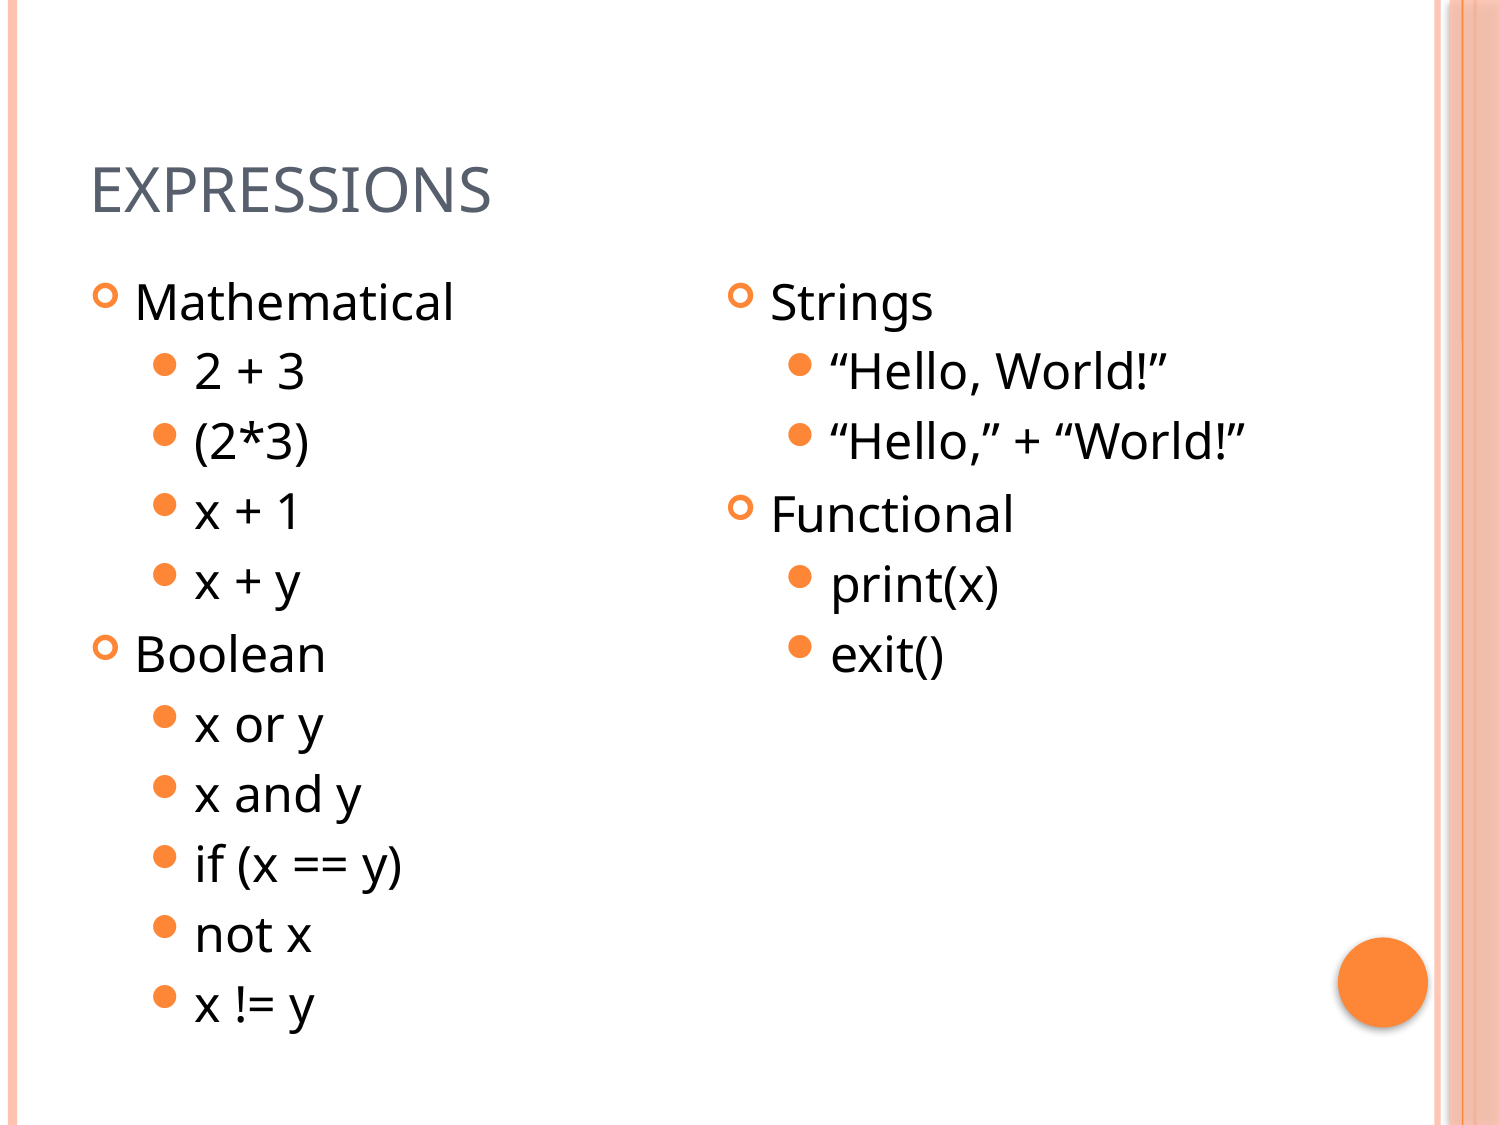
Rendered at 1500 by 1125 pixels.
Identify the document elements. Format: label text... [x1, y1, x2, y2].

list Mathematical 2 + 3 (2*3) x + 1 x + y Boolean x or y x and y if (x == y) not x x != y Strings “Hello, World!” “Hello,” + “World!” Functional print(x) exit() [75, 262, 1300, 1062]
title Expressions [75, 45, 1300, 233]
